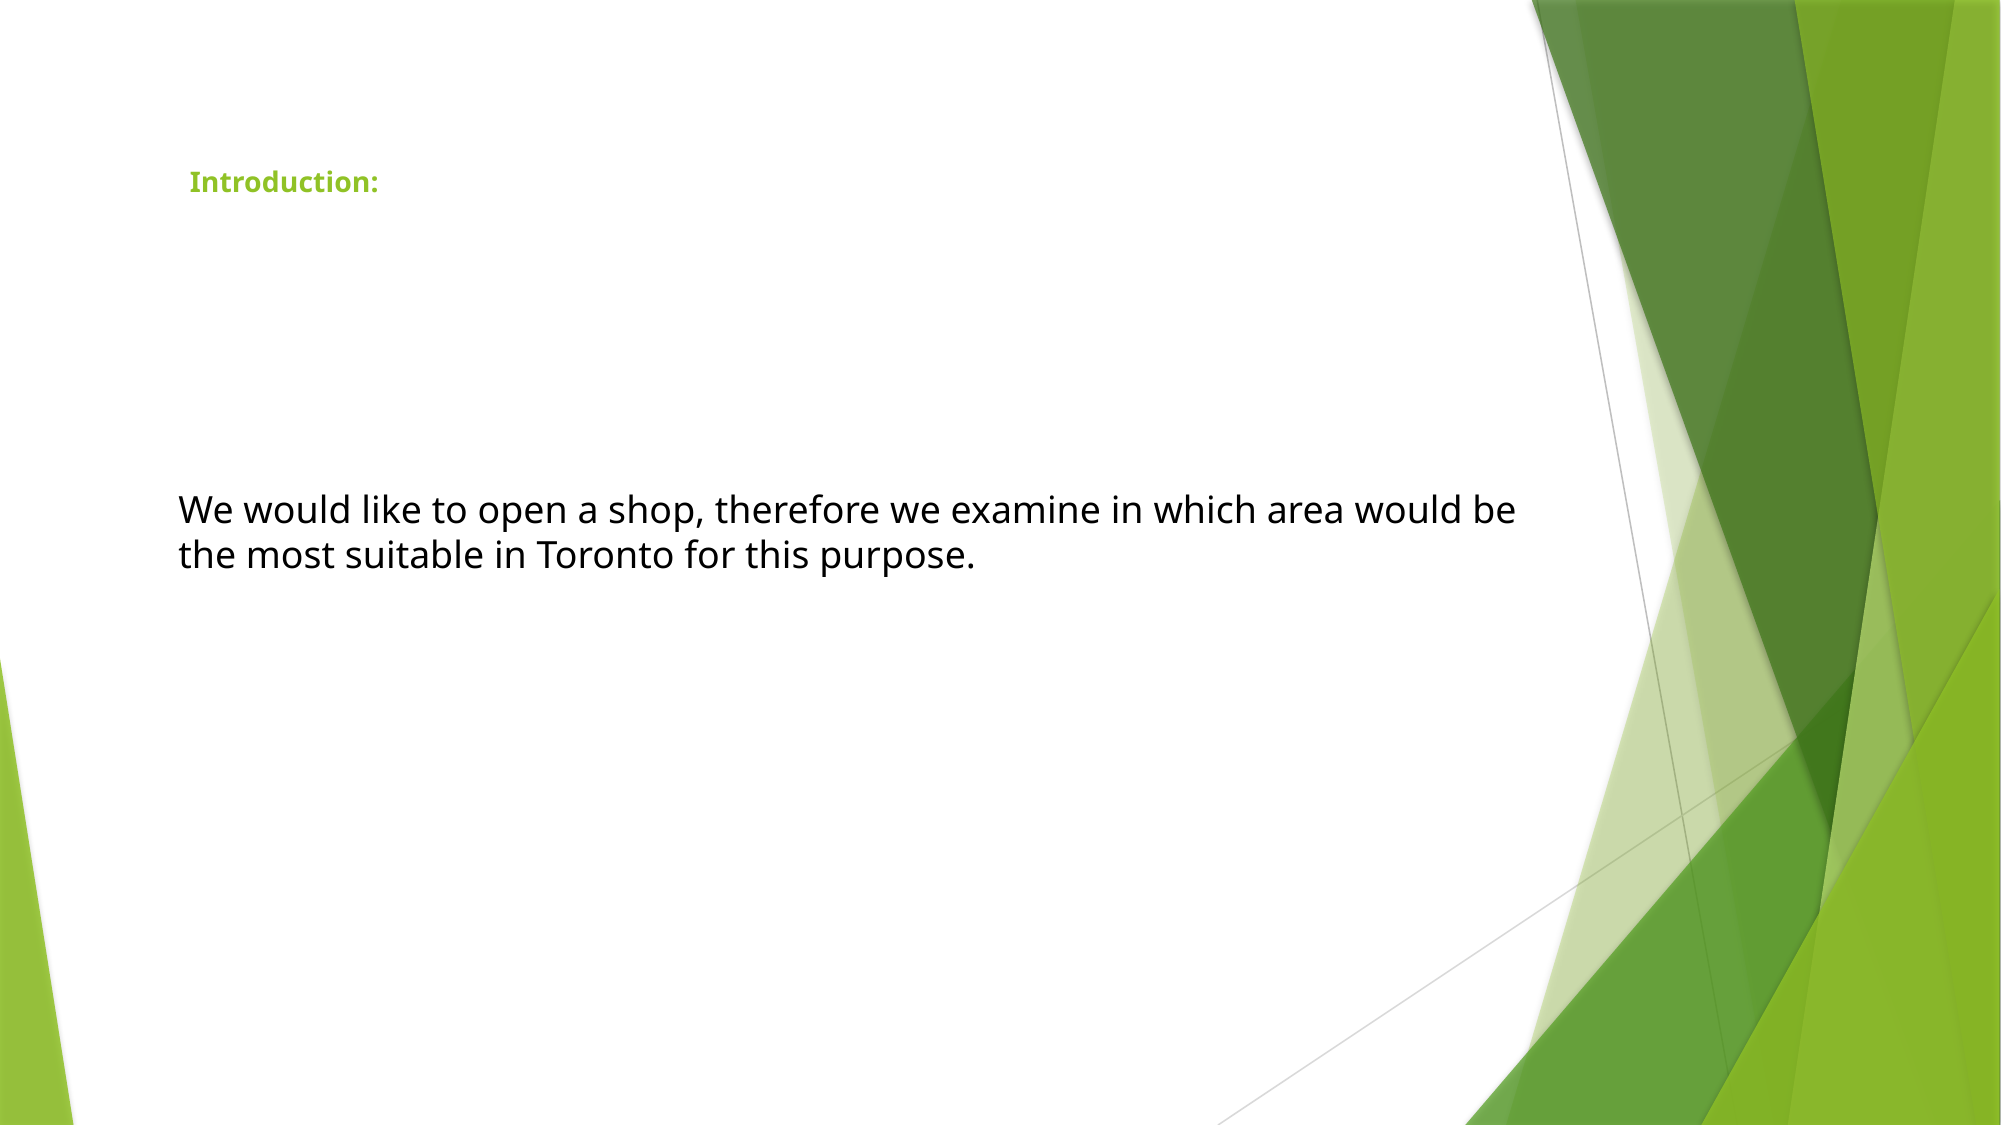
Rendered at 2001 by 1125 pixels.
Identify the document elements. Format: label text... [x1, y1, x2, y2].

text_box We would like to open a shop, therefore we examine in which area would be the most suitable in Toronto for this purpose. [163, 478, 1573, 584]
title Introduction: [174, 156, 1825, 241]
